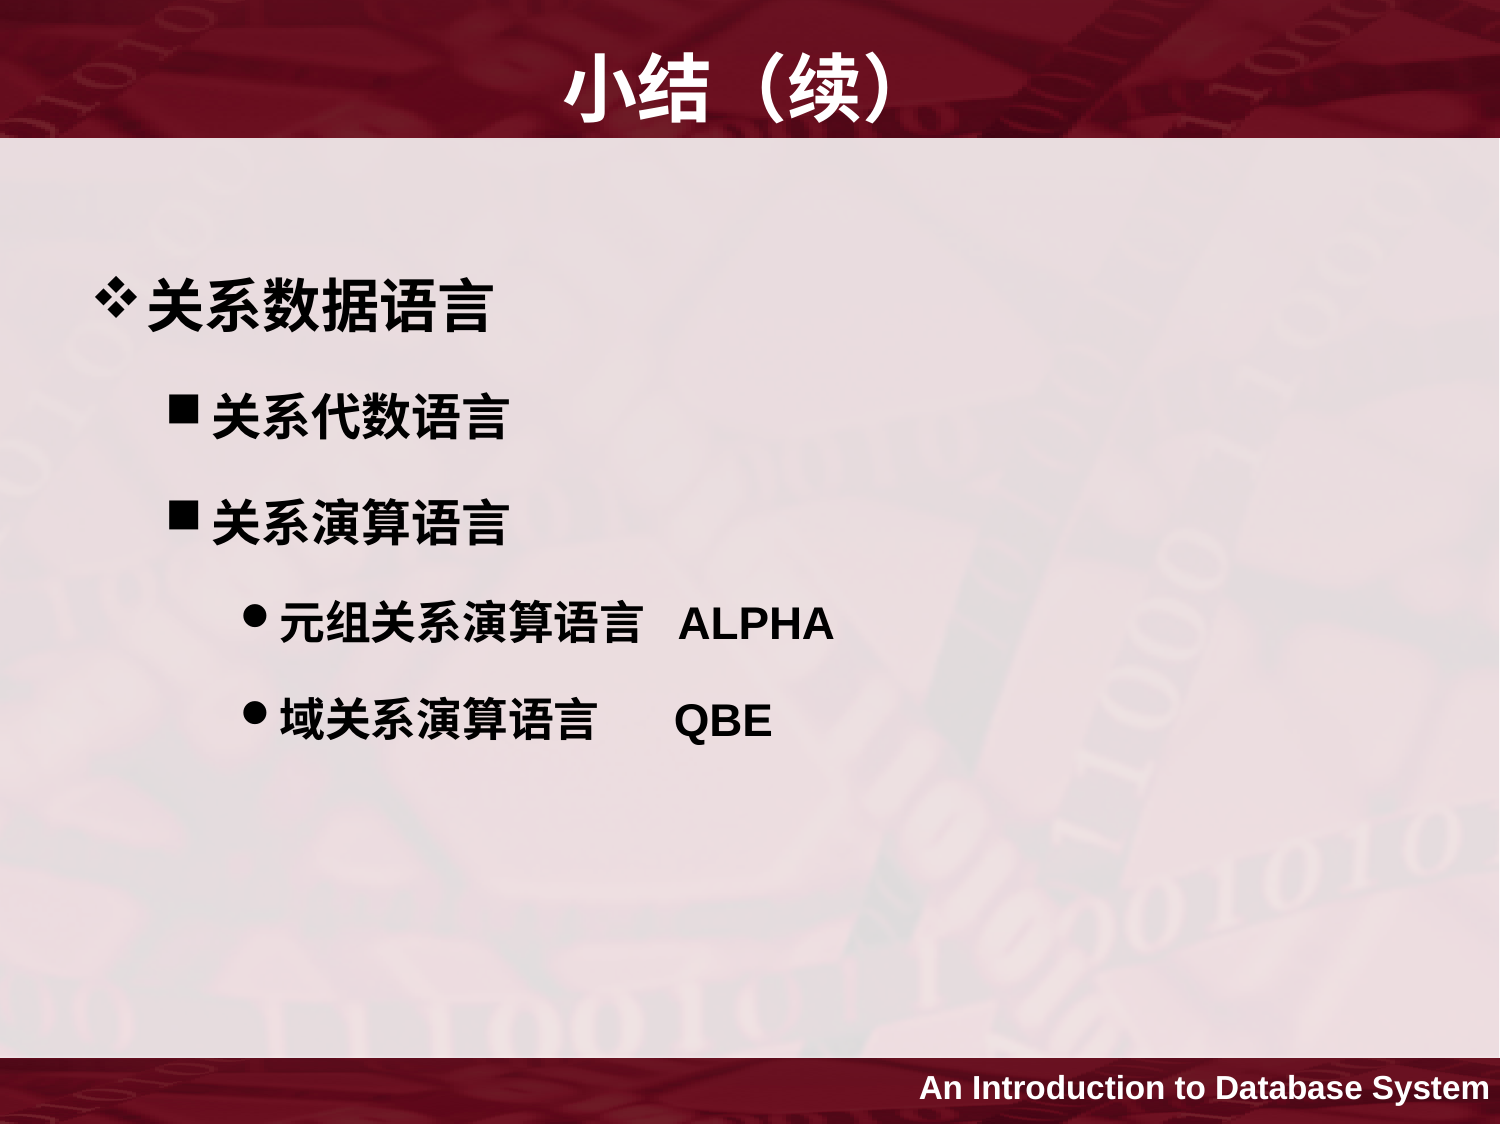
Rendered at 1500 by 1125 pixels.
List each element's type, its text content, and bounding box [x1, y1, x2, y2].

title 小结（续） [74, 0, 1426, 181]
list 关系数据语言 关系代数语言 关系演算语言 元组关系演算语言 ALPHA 域关系演算语言 QBE [74, 219, 1426, 1017]
picture [0, 0, 1500, 1124]
